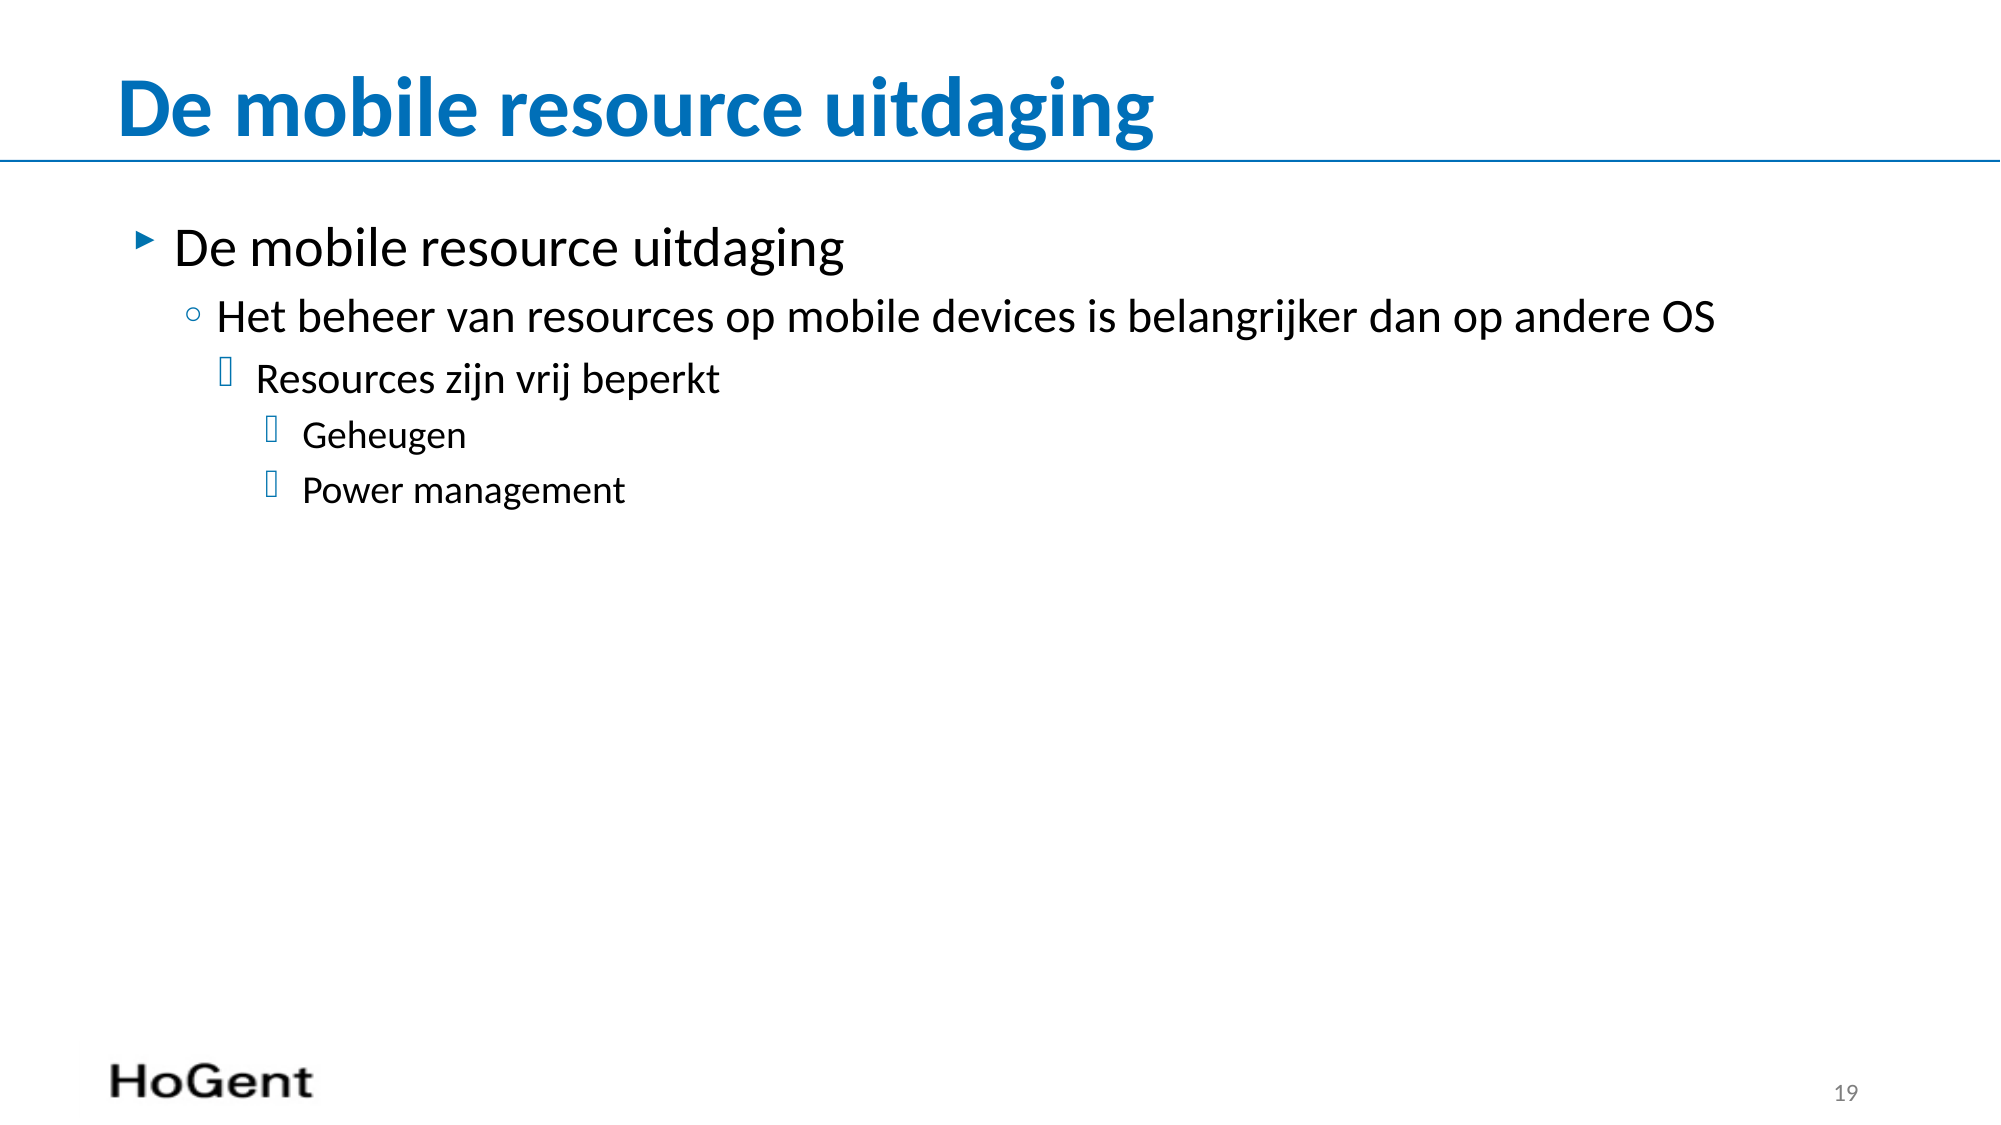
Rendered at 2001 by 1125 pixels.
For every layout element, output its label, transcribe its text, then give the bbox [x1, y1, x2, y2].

title De mobile resource uitdaging [102, 20, 1894, 185]
slide_number 19 [1833, 1046, 1977, 1107]
list De mobile resource uitdaging Het beheer van resources op mobile devices is belangrijker dan op andere OS Resources zijn vrij beperkt Geheugen Power management [99, 203, 1898, 1035]
picture [78, 1041, 339, 1118]
